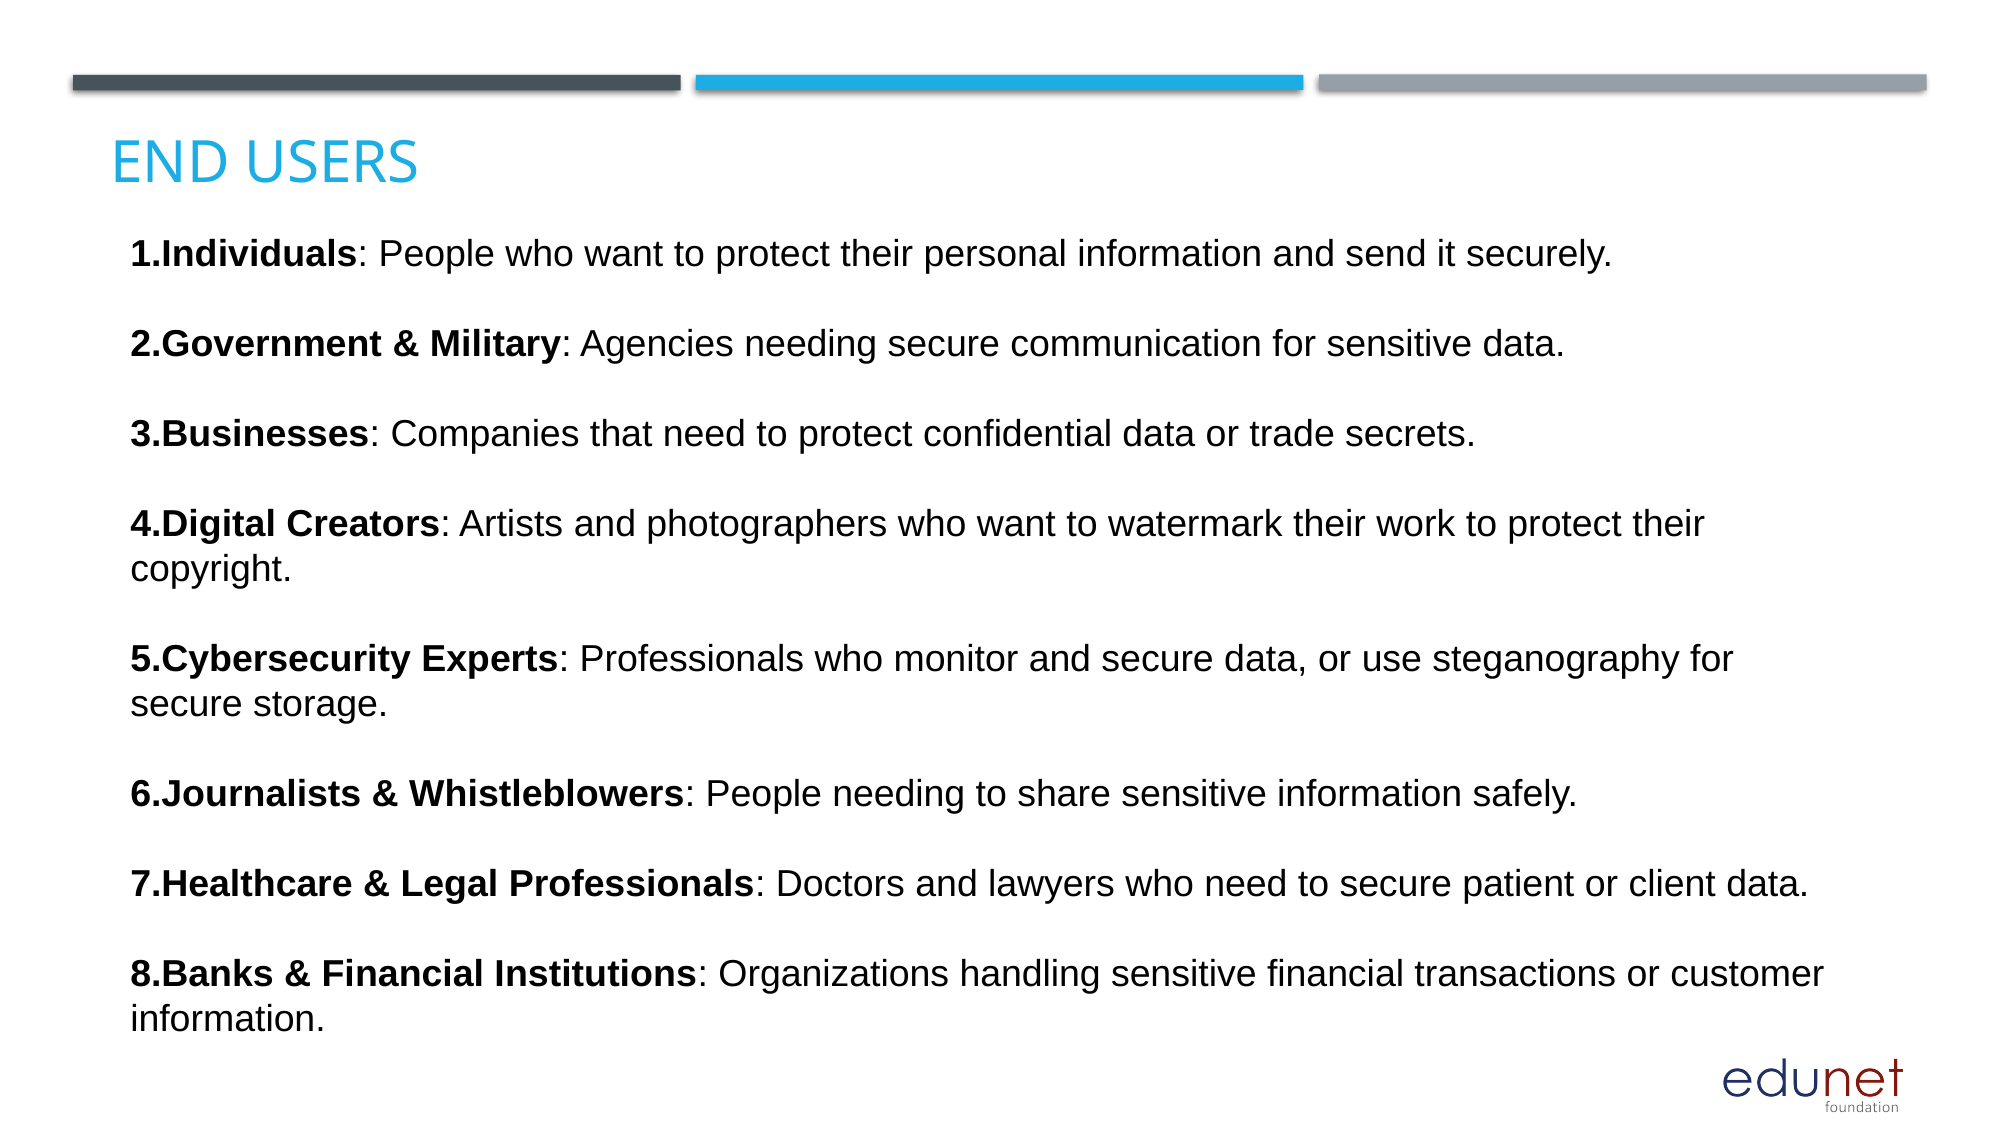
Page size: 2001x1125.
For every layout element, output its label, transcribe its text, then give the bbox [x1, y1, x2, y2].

list Individuals: People who want to protect their personal information and send it securely. Government & Military: Agencies needing secure communication for sensitive data. Businesses: Companies that need to protect confidential data or trade secrets. Digital Creators: Artists and photographers who want to watermark their work to protect their copyright. Cybersecurity Experts: Professionals who monitor and secure data, or use steganography for secure storage. Journalists & Whistleblowers: People needing to share sensitive information safely. Healthcare & Legal Professionals: Doctors and lawyers who need to secure patient or client data. Banks & Financial Institutions: Organizations handling sensitive financial transactions or customer information. [115, 176, 1842, 1092]
title End users [95, 115, 1905, 203]
picture [1719, 1056, 1905, 1116]
